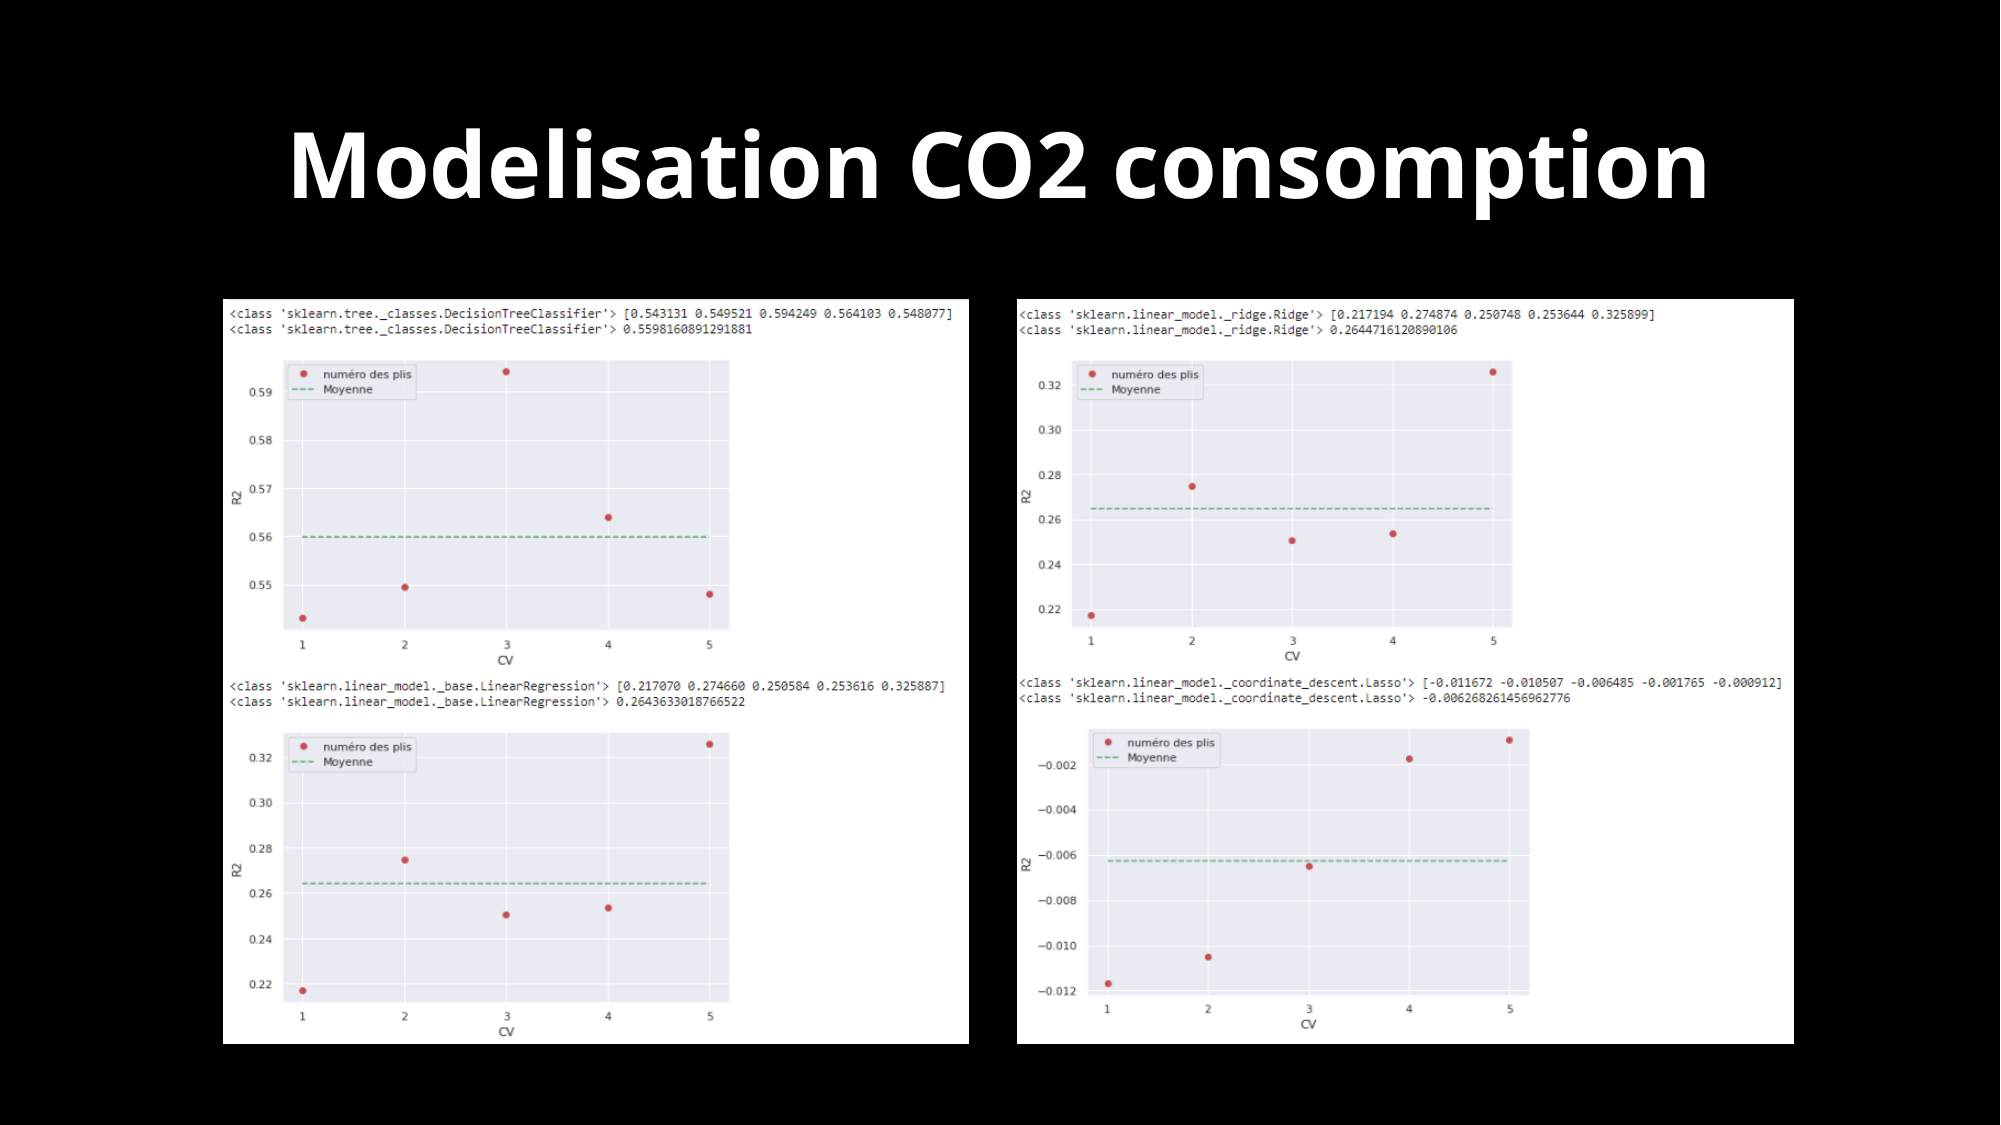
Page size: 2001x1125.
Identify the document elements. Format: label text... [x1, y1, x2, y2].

title Modelisation CO2 consomption [137, 59, 1863, 278]
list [1017, 299, 1794, 1044]
picture [223, 299, 969, 1044]
